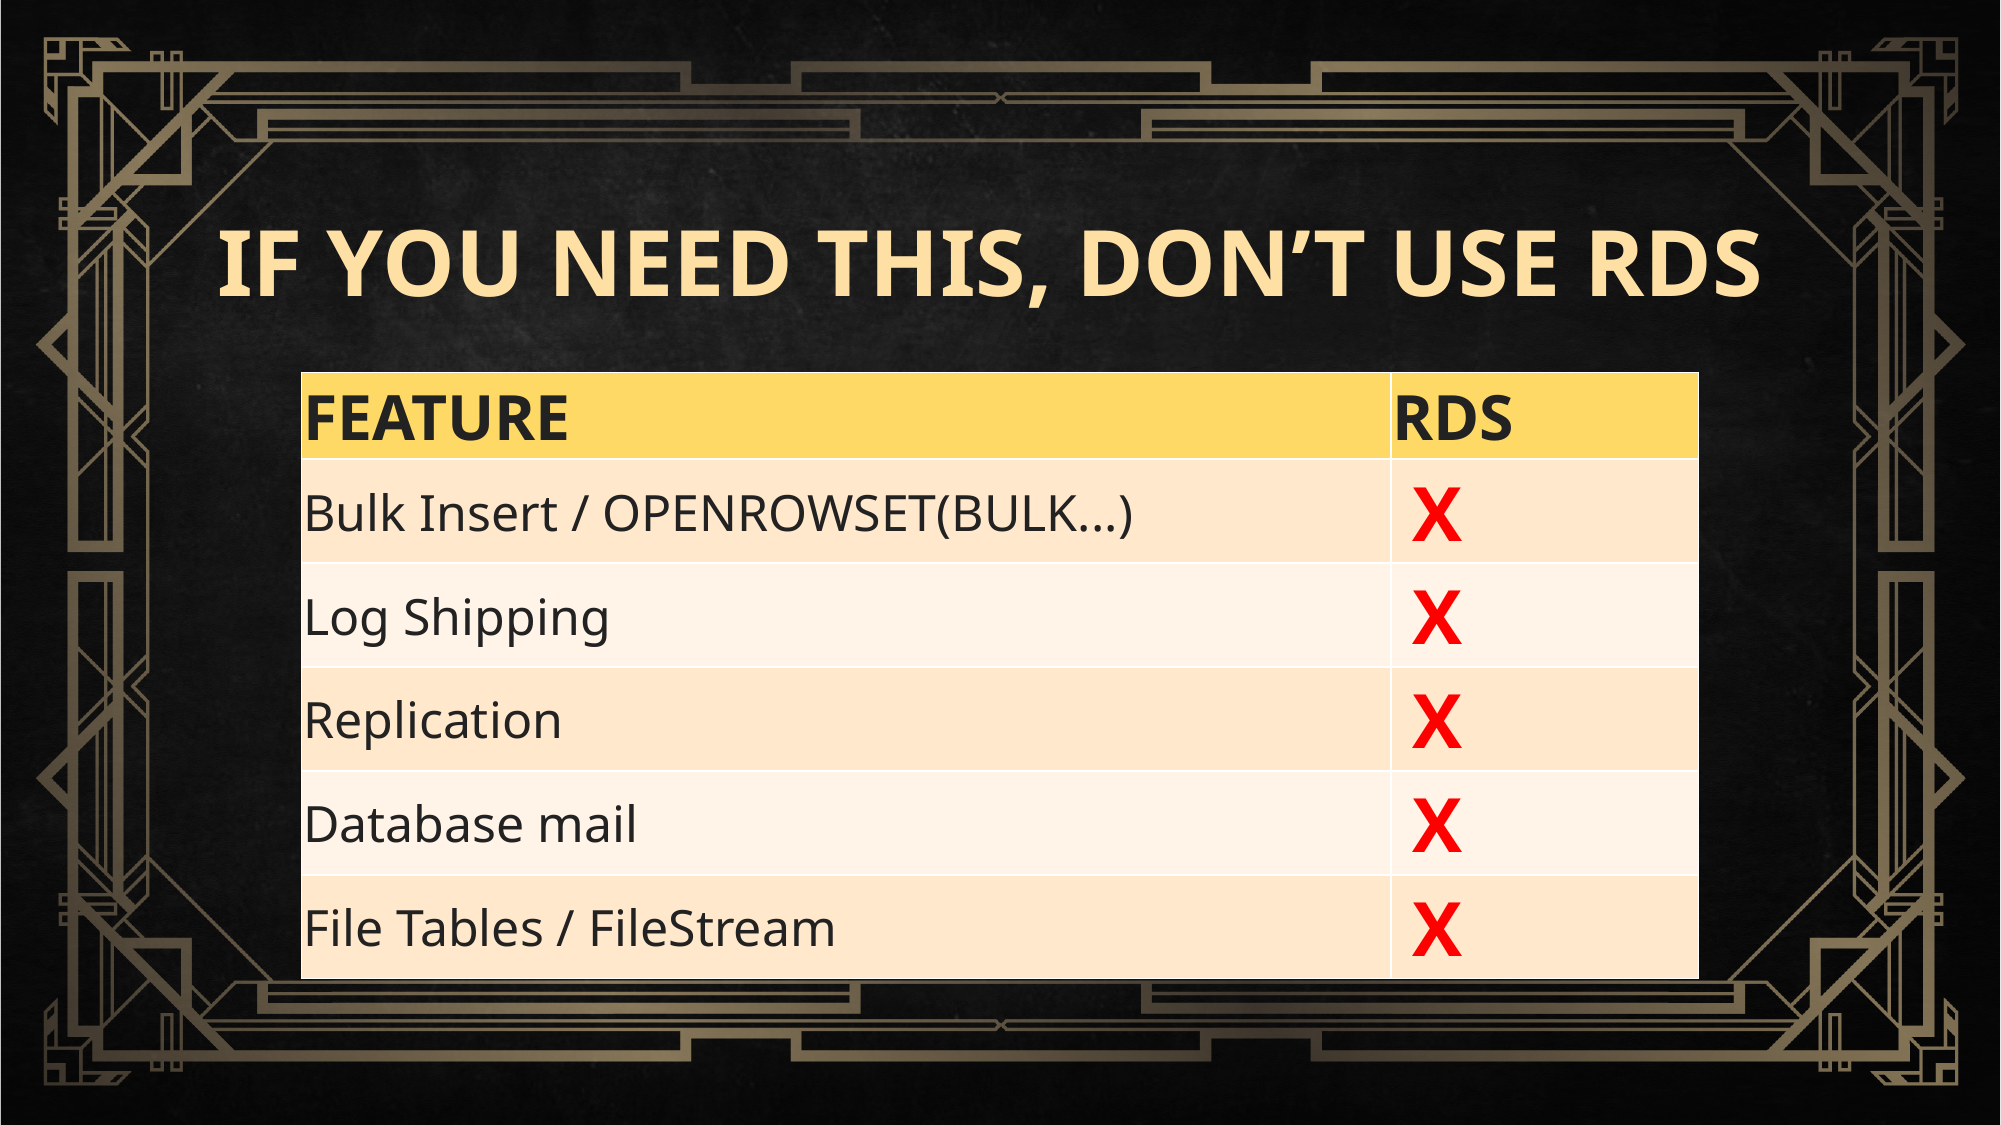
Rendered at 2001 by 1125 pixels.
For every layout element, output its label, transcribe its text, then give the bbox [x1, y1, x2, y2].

table_cell X [1392, 876, 1698, 978]
table_cell X [1392, 772, 1698, 874]
picture [0, 0, 2001, 1125]
title IF YOU NEED THIS, DON’T USE RDS [202, 158, 1927, 376]
table_cell X [1392, 564, 1698, 666]
table_header RDS [1392, 373, 1698, 458]
table_cell Database mail [302, 772, 1390, 874]
table_cell Log Shipping [302, 564, 1390, 666]
table_header FEATURE [302, 373, 1390, 458]
table_cell X [1392, 460, 1698, 562]
table_cell File Tables / FileStream [302, 876, 1390, 978]
table_cell Bulk Insert / OPENROWSET(BULK...) [302, 460, 1390, 562]
table_cell Replication [302, 668, 1390, 770]
table_cell X [1392, 668, 1698, 770]
